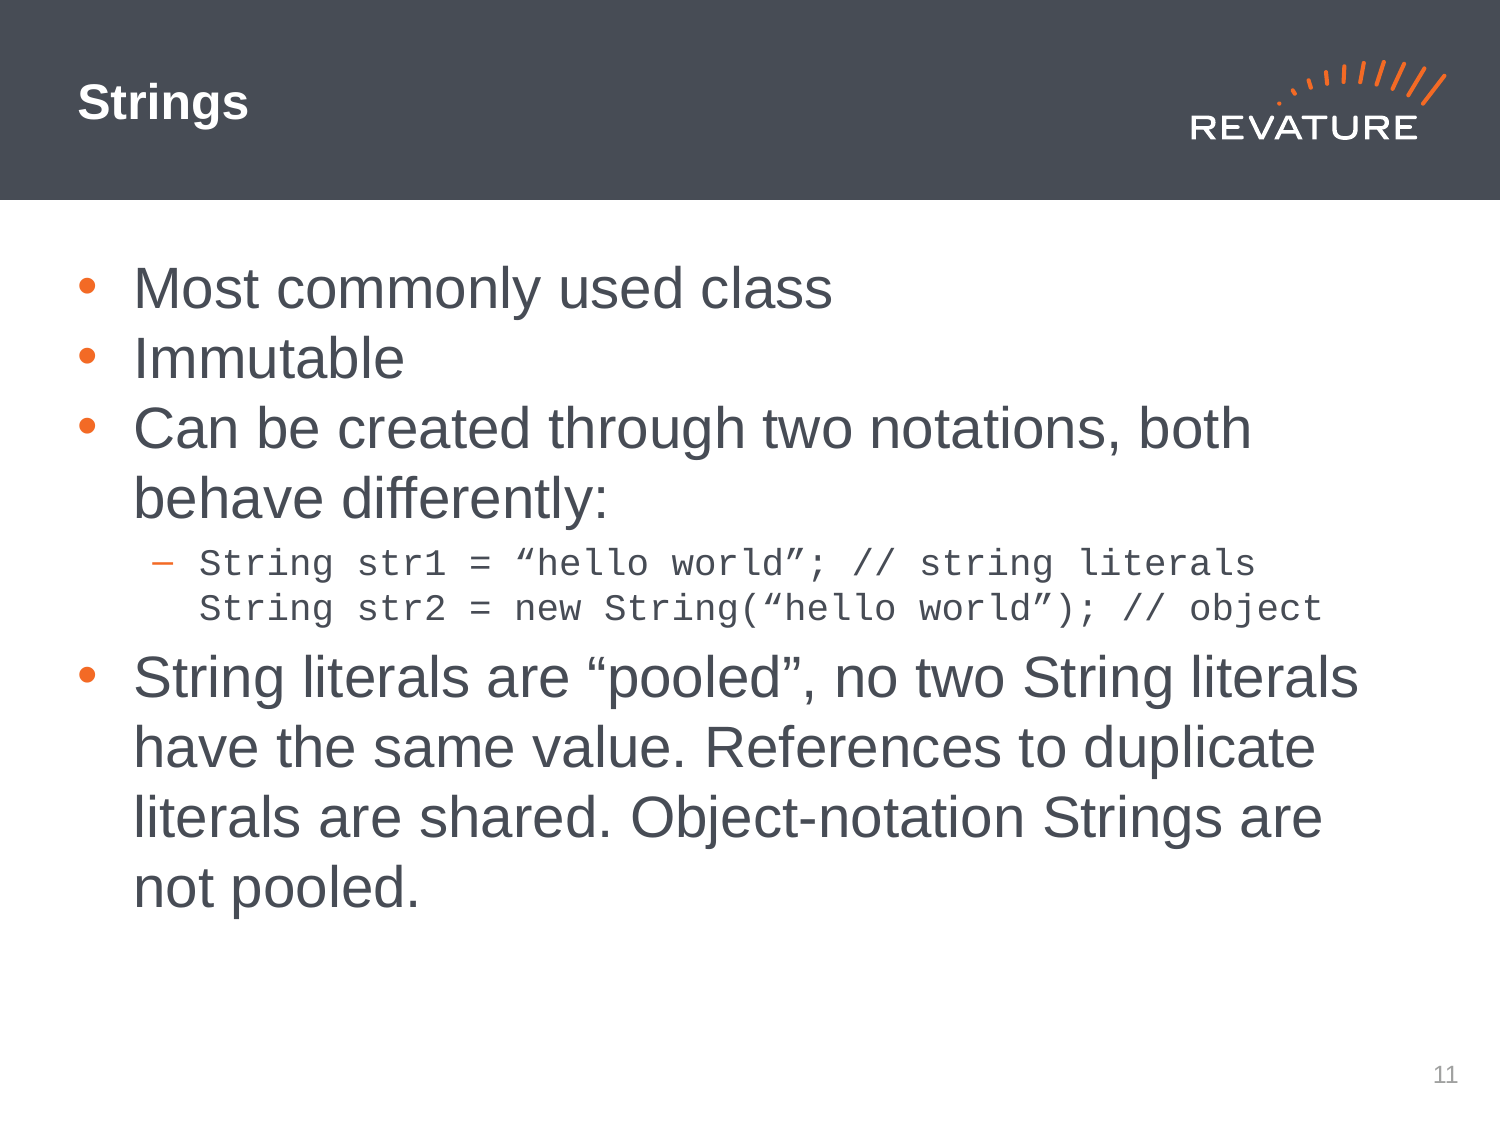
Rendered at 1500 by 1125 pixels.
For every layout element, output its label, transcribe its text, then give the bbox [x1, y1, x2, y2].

slide_number 10 [1332, 1043, 1474, 1104]
list Most commonly used class Immutable Can be created through two notations, both behave differently: String str1 = “hello world”; // string literals String str2 = new String(“hello world”); // object String literals are “pooled”, no two String literals have the same value. References to duplicate literals are shared. Object-notation Strings are not pooled. [62, 243, 1438, 986]
title Strings [62, 0, 1084, 200]
